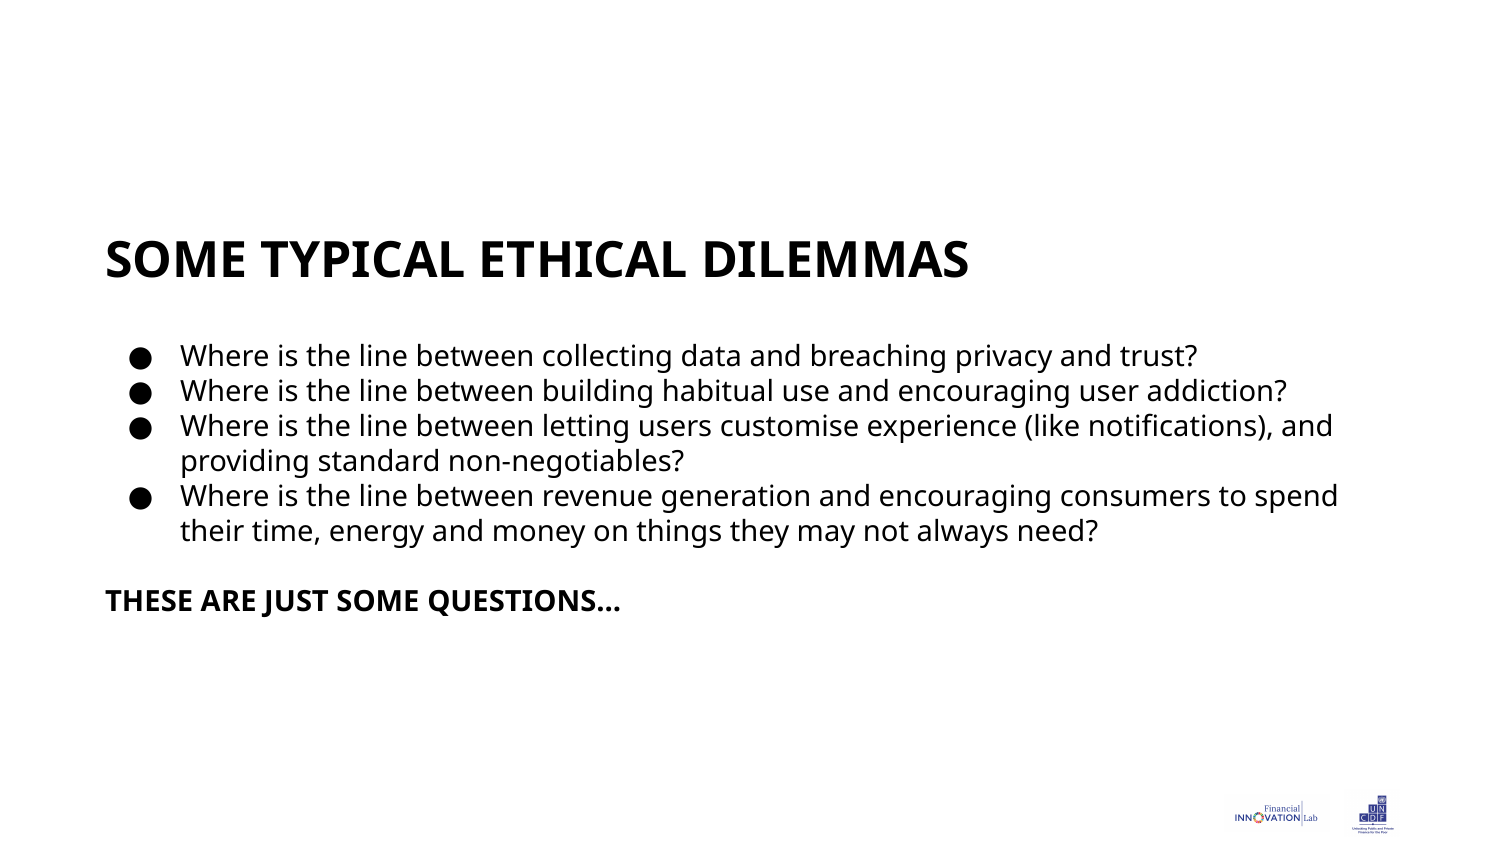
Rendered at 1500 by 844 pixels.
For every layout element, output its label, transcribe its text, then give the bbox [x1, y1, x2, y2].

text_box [1223, 789, 1400, 837]
list SOME TYPICAL ETHICAL DILEMMAS Where is the line between collecting data and breaching privacy and trust? Where is the line between building habitual use and encouraging user addiction? Where is the line between letting users customise experience (like notifications), and providing standard non-negotiables? Where is the line between revenue generation and encouraging consumers to spend their time, energy and money on things they may not always need? THESE ARE JUST SOME QUESTIONS... [89, 212, 1390, 709]
text_box [0, 782, 1500, 844]
